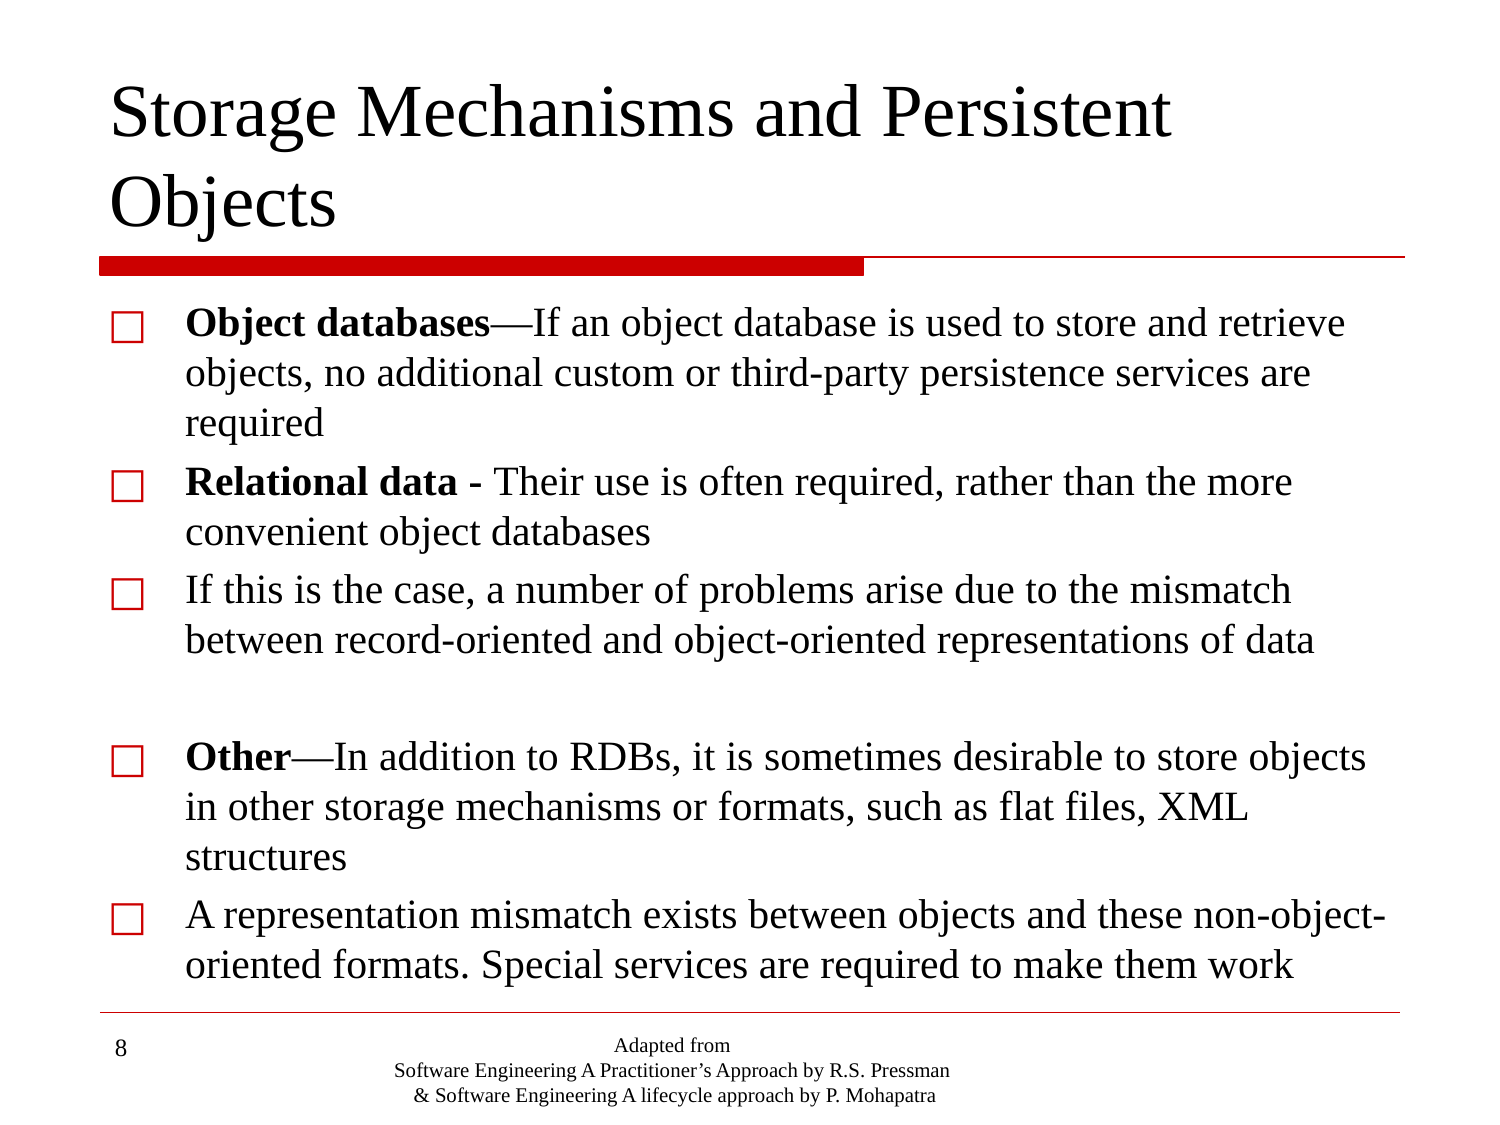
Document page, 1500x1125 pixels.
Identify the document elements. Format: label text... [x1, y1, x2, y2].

slide_number ‹#› [99, 1024, 425, 1103]
footer Adapted from Software Engineering A Practitioner’s Approach by R.S. Pressman & Software Engineering A lifecycle approach by P. Mohapatra [362, 1024, 988, 1088]
list Object databases—If an object database is used to store and retrieve objects, no additional custom or third-party persistence services are required Relational data - Their use is often required, rather than the more convenient object databases If this is the case, a number of problems arise due to the mismatch between record-oriented and object-oriented representations of data Other—In addition to RDBs, it is sometimes desirable to store objects in other storage mechanisms or formats, such as flat files, XML structures A representation mismatch exists between objects and these non-object-oriented formats. Special services are required to make them work [92, 287, 1406, 988]
title Storage Mechanisms and Persistent Objects [94, 50, 1407, 250]
